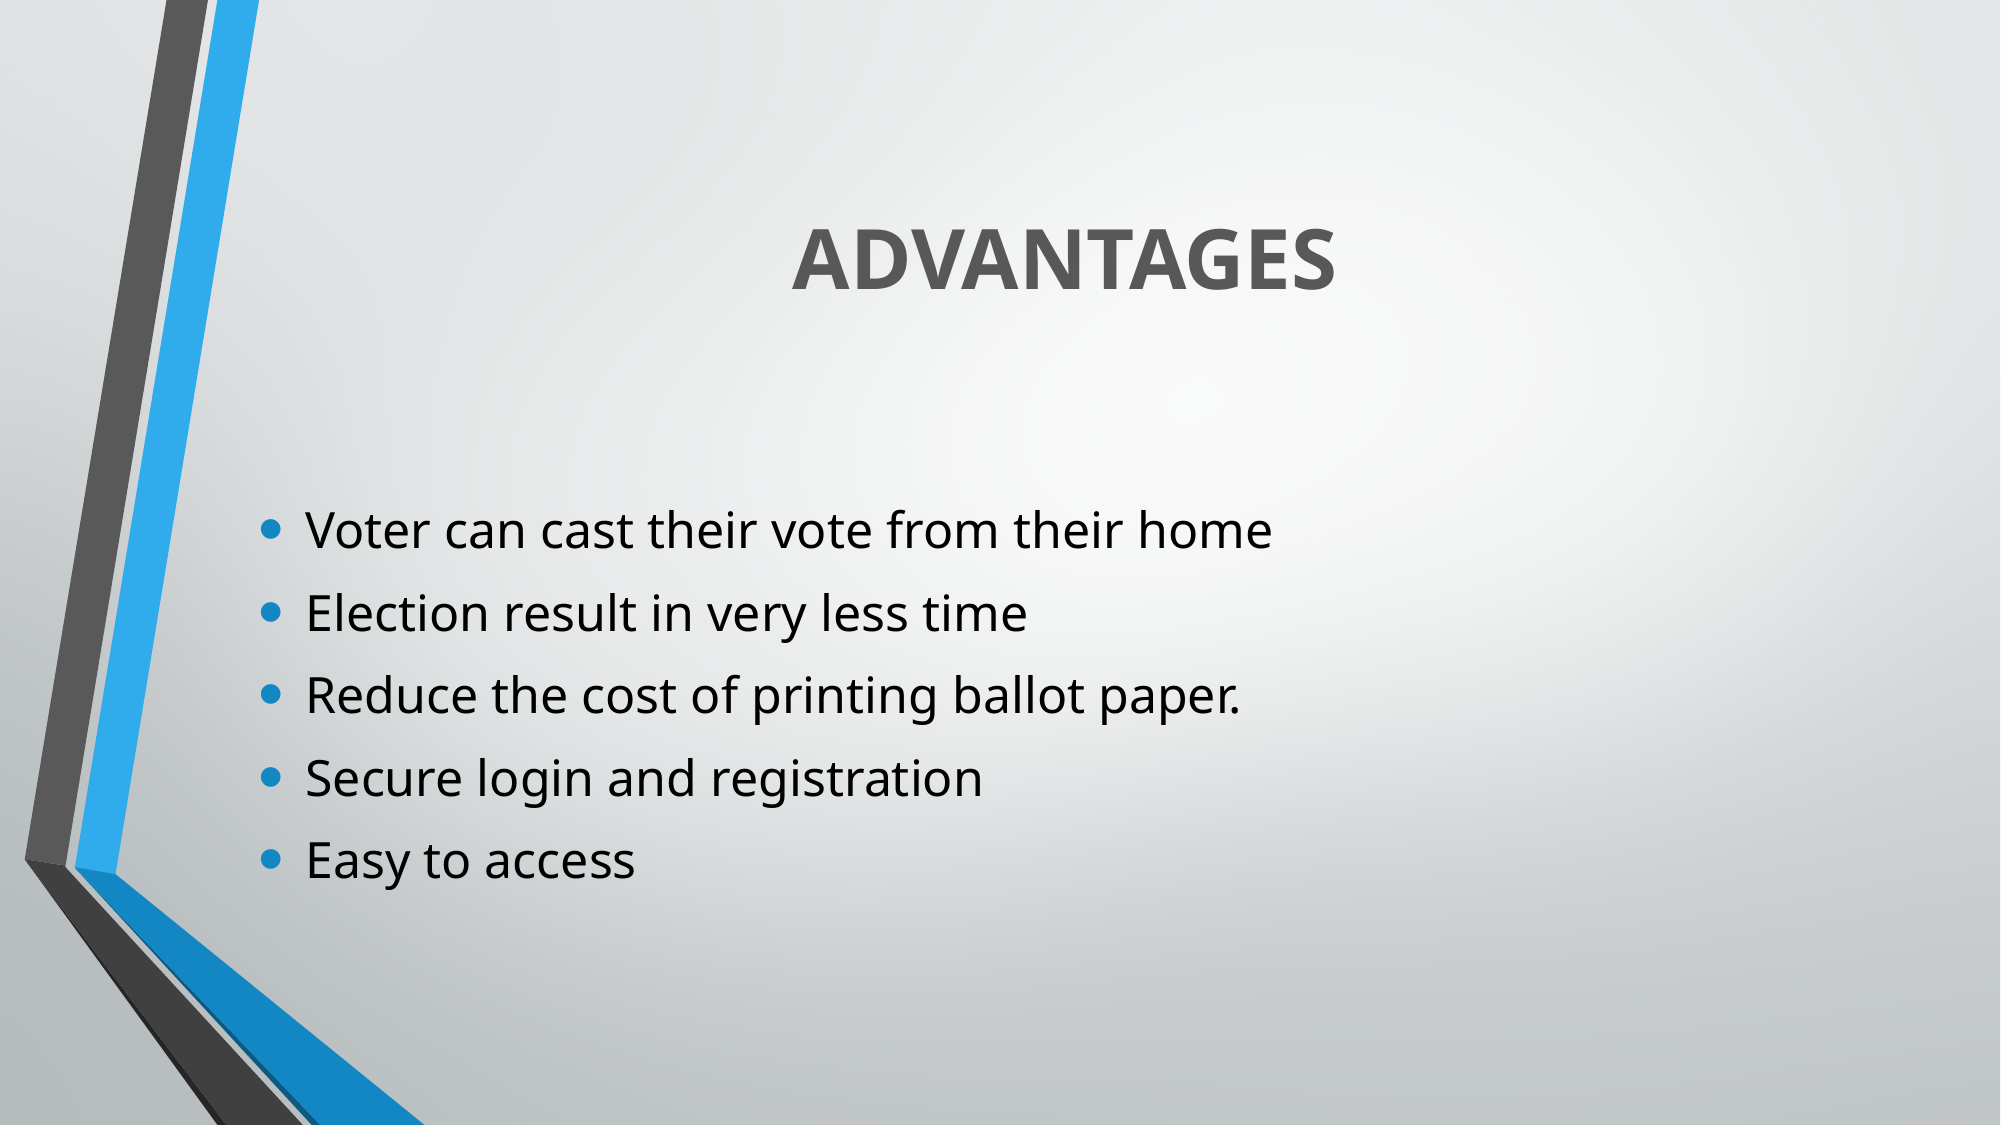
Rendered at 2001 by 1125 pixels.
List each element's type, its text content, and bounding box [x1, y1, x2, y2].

title ADVANTAGES [243, 112, 1887, 400]
list Voter can cast their vote from their home Election result in very less time Reduce the cost of printing ballot paper. Secure login and registration Easy to access [243, 437, 1887, 950]
